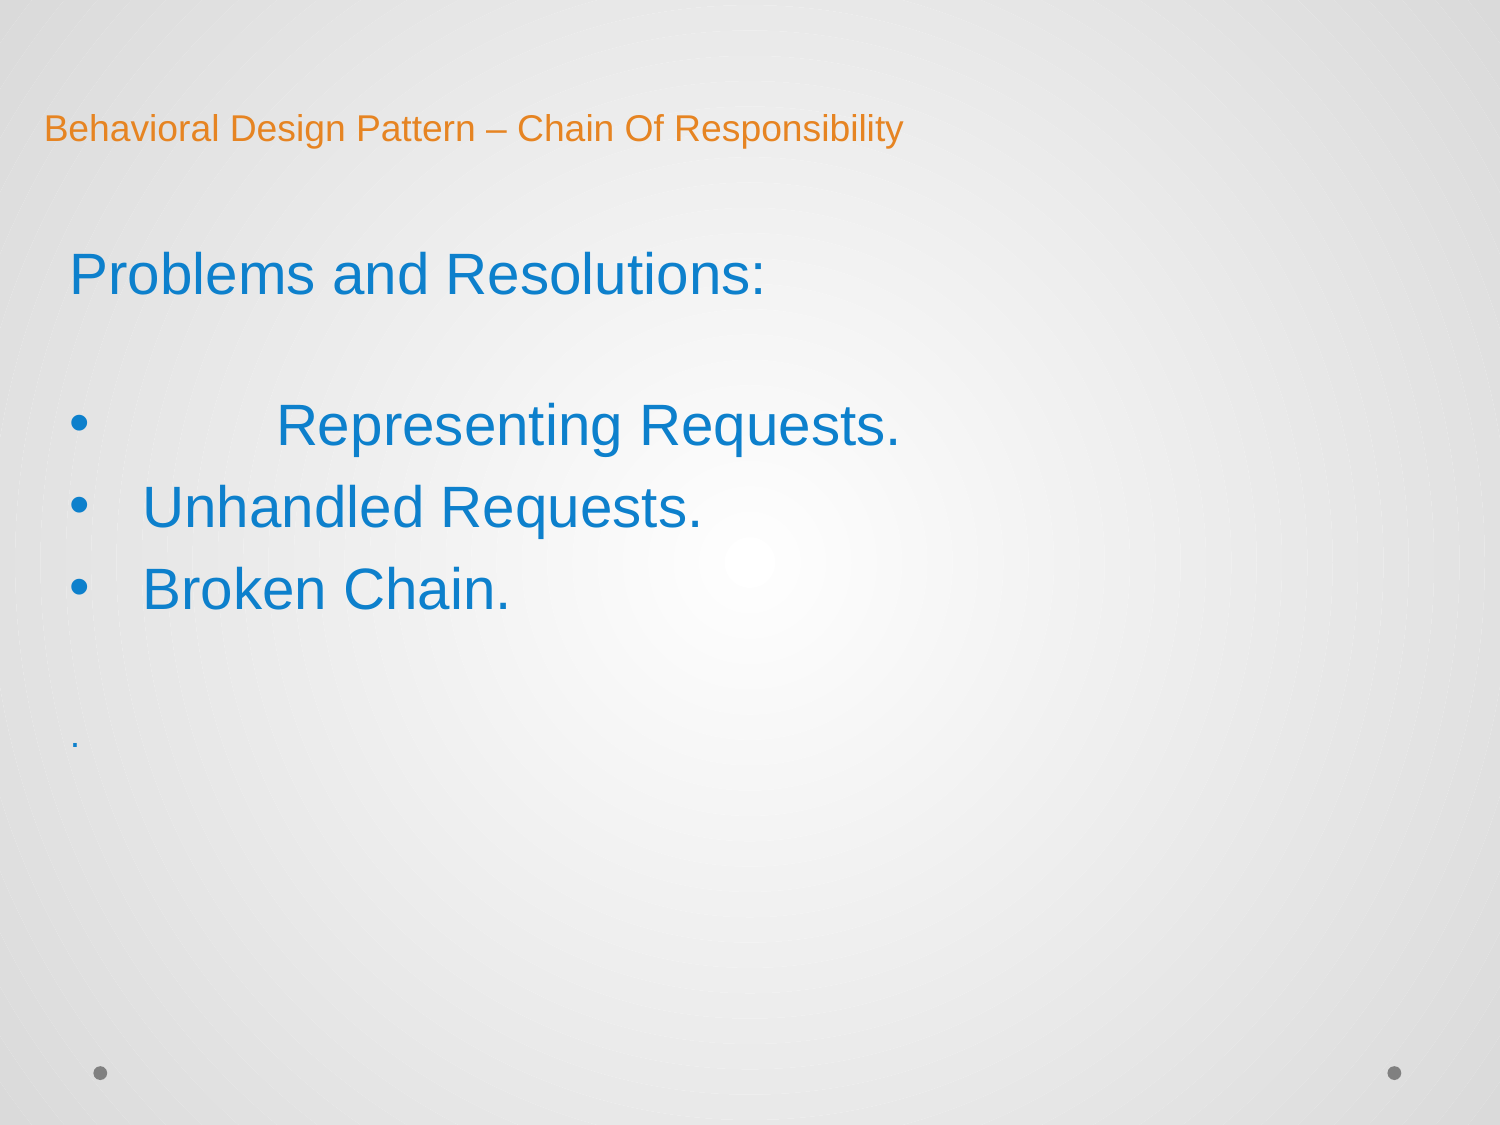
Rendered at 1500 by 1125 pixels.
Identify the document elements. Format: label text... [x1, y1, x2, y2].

text_box Problems and Resolutions: Representing Requests. Unhandled Requests. Broken Chain. . [54, 228, 1476, 906]
title Behavioral Design Pattern – Chain Of Responsibility [28, 63, 1451, 157]
